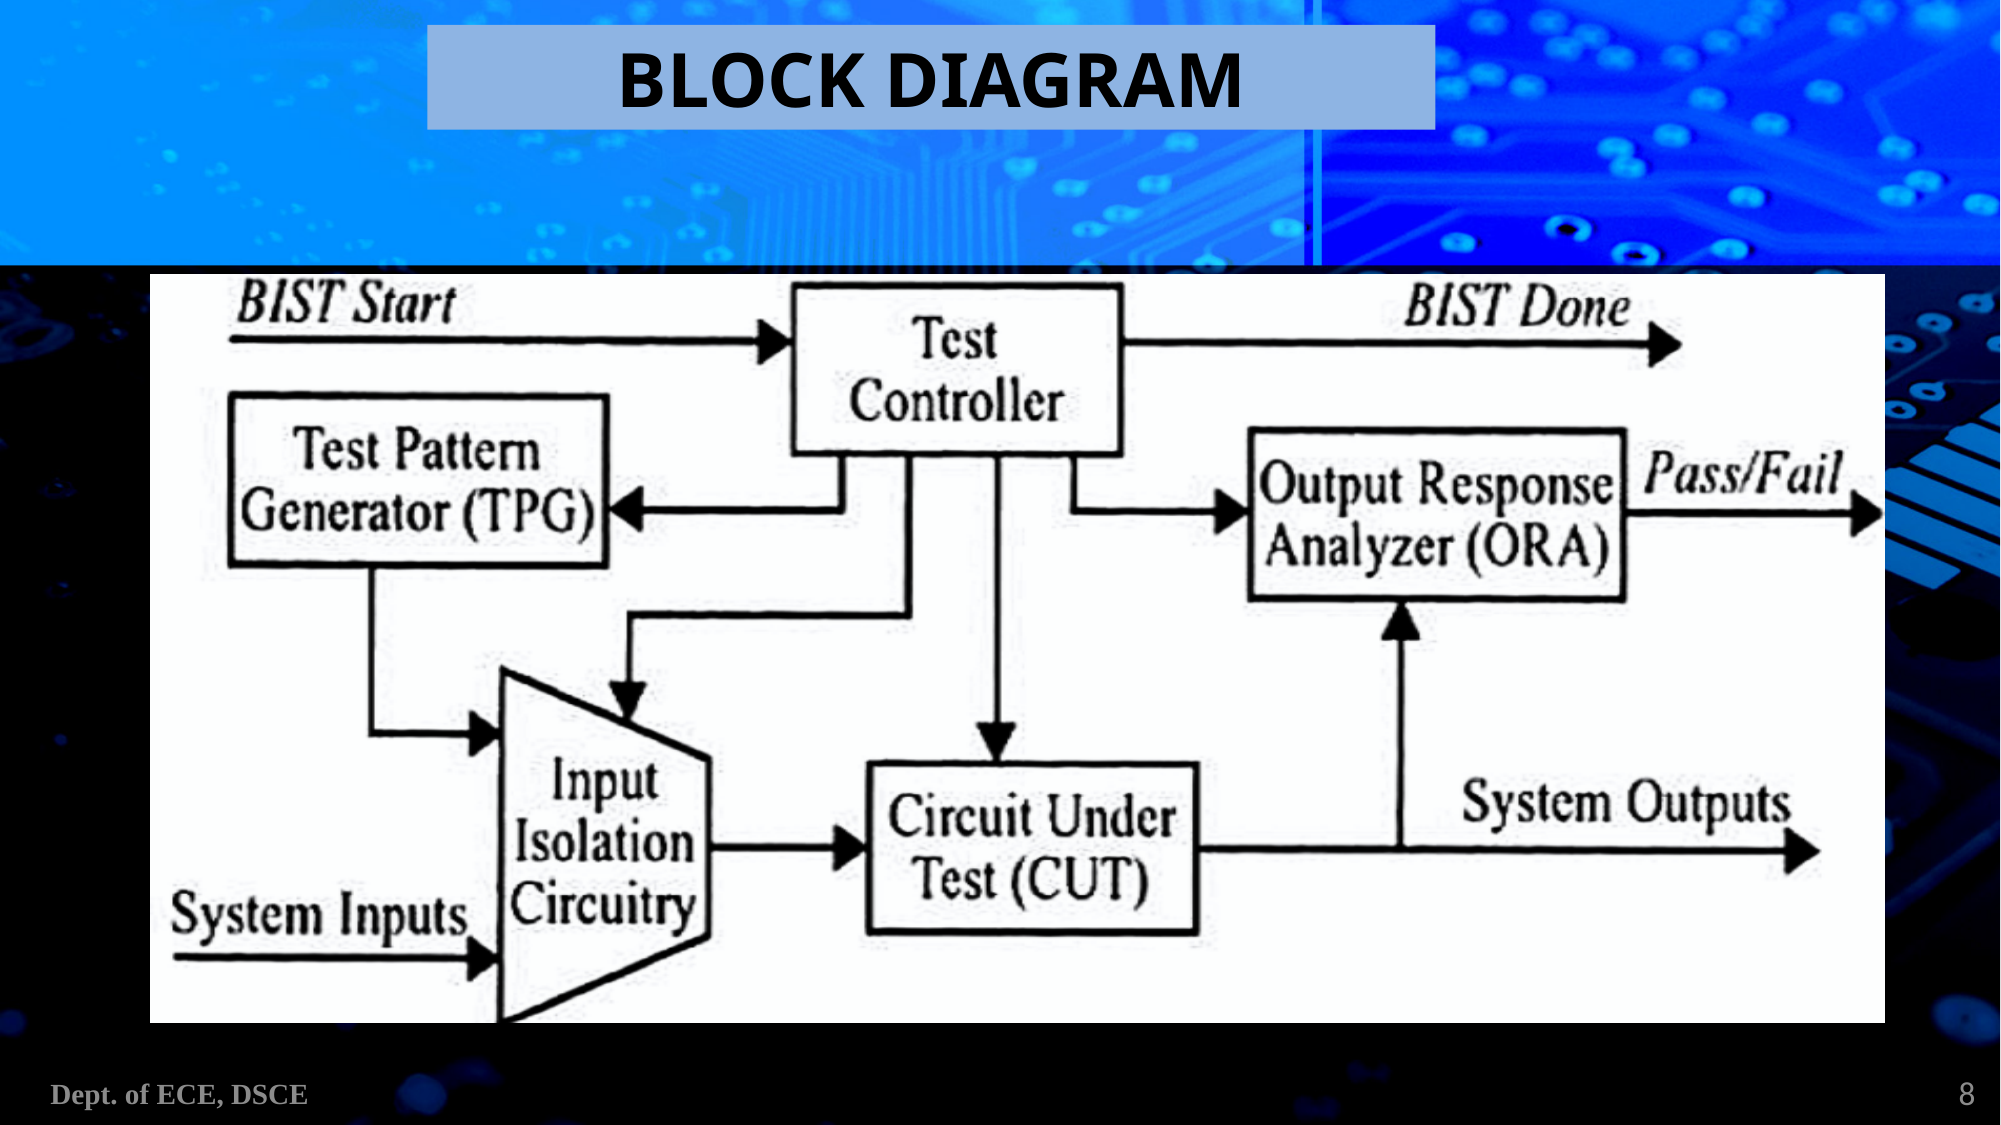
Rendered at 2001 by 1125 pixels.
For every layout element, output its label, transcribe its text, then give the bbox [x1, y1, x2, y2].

slide_number 8 [1916, 1062, 1991, 1123]
text_box BLOCK DIAGRAM [427, 24, 1436, 130]
text_box [0, 0, 2000, 75]
picture [0, 0, 2001, 1125]
text_box Dept. of ECE, DSCE [0, 1062, 361, 1123]
